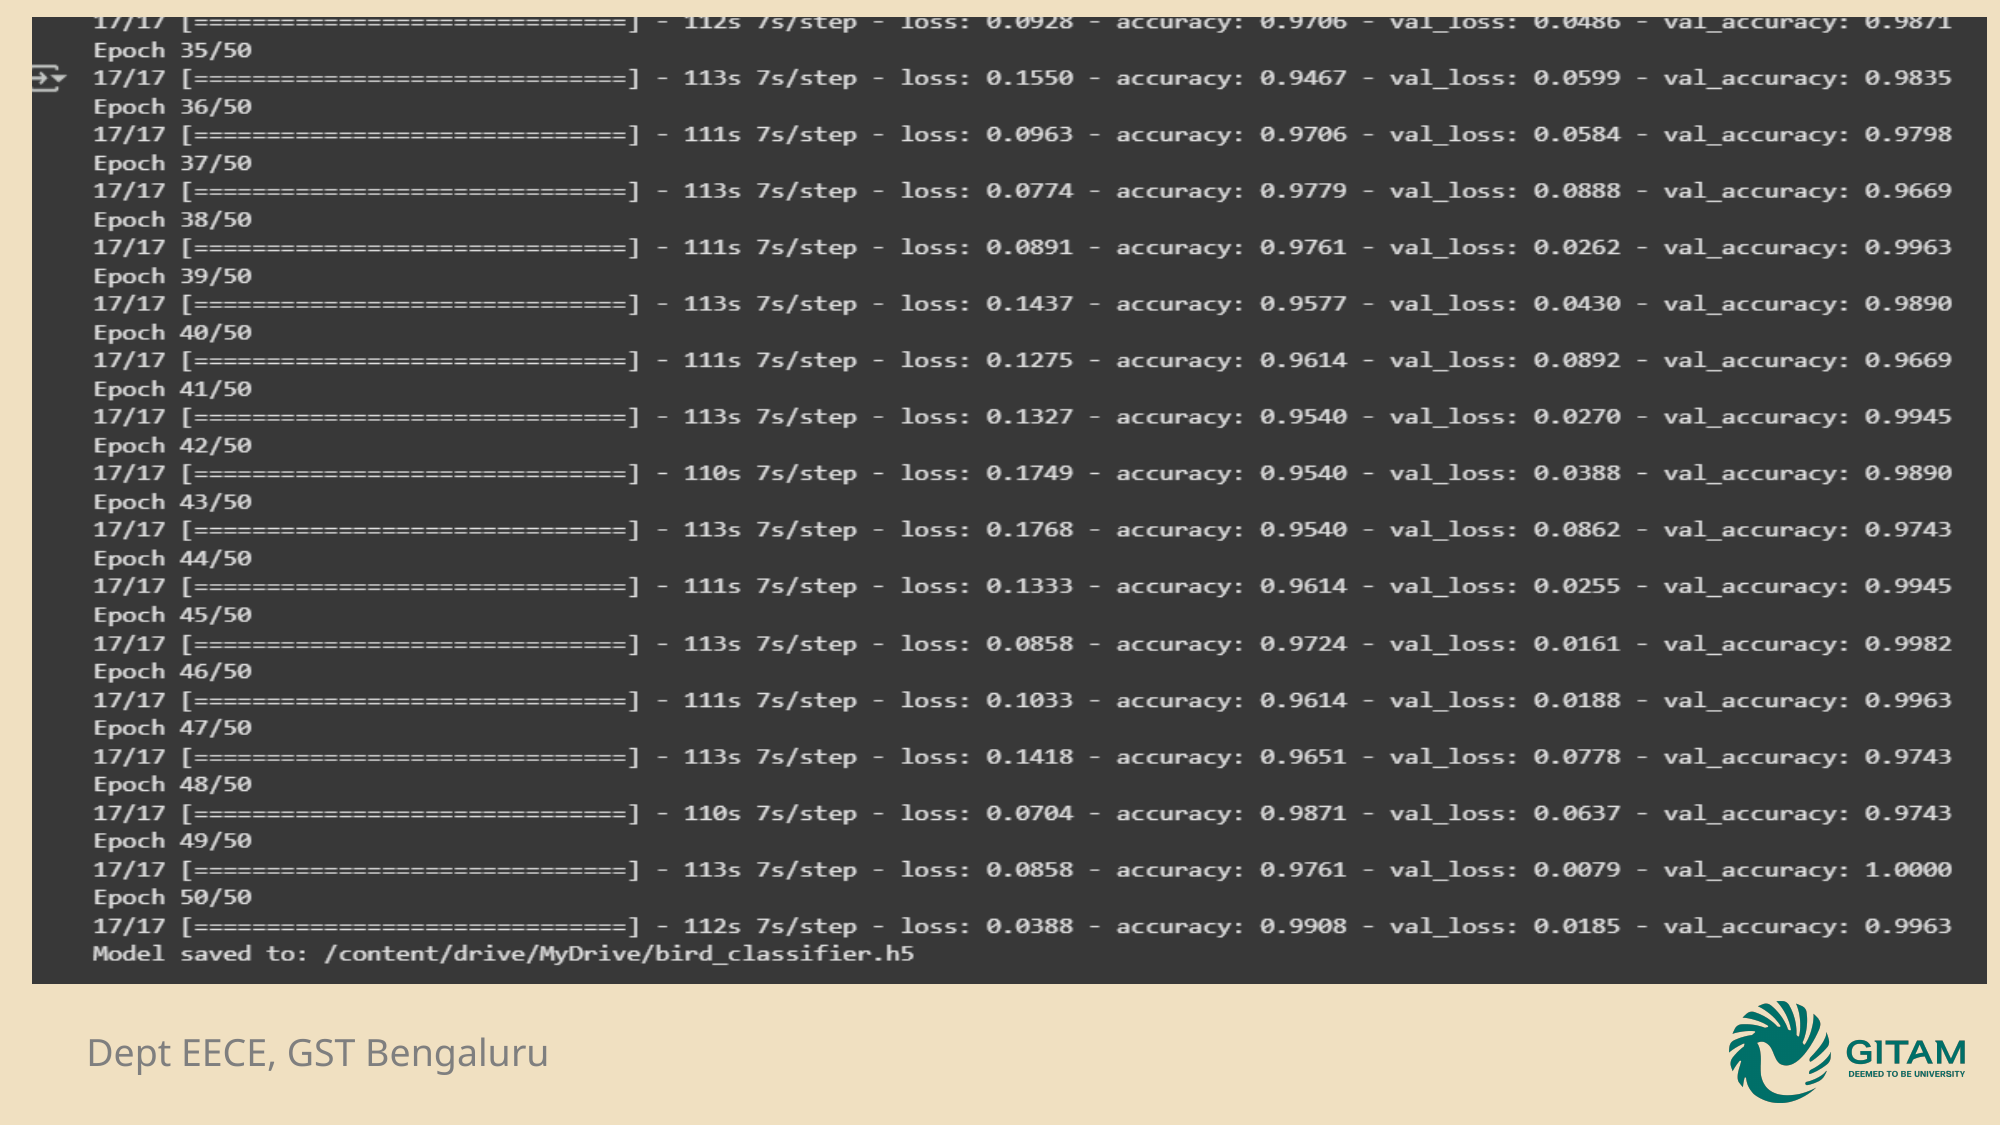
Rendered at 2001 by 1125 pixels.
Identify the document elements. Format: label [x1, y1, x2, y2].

picture [1729, 1001, 1965, 1103]
picture [31, 17, 1987, 984]
